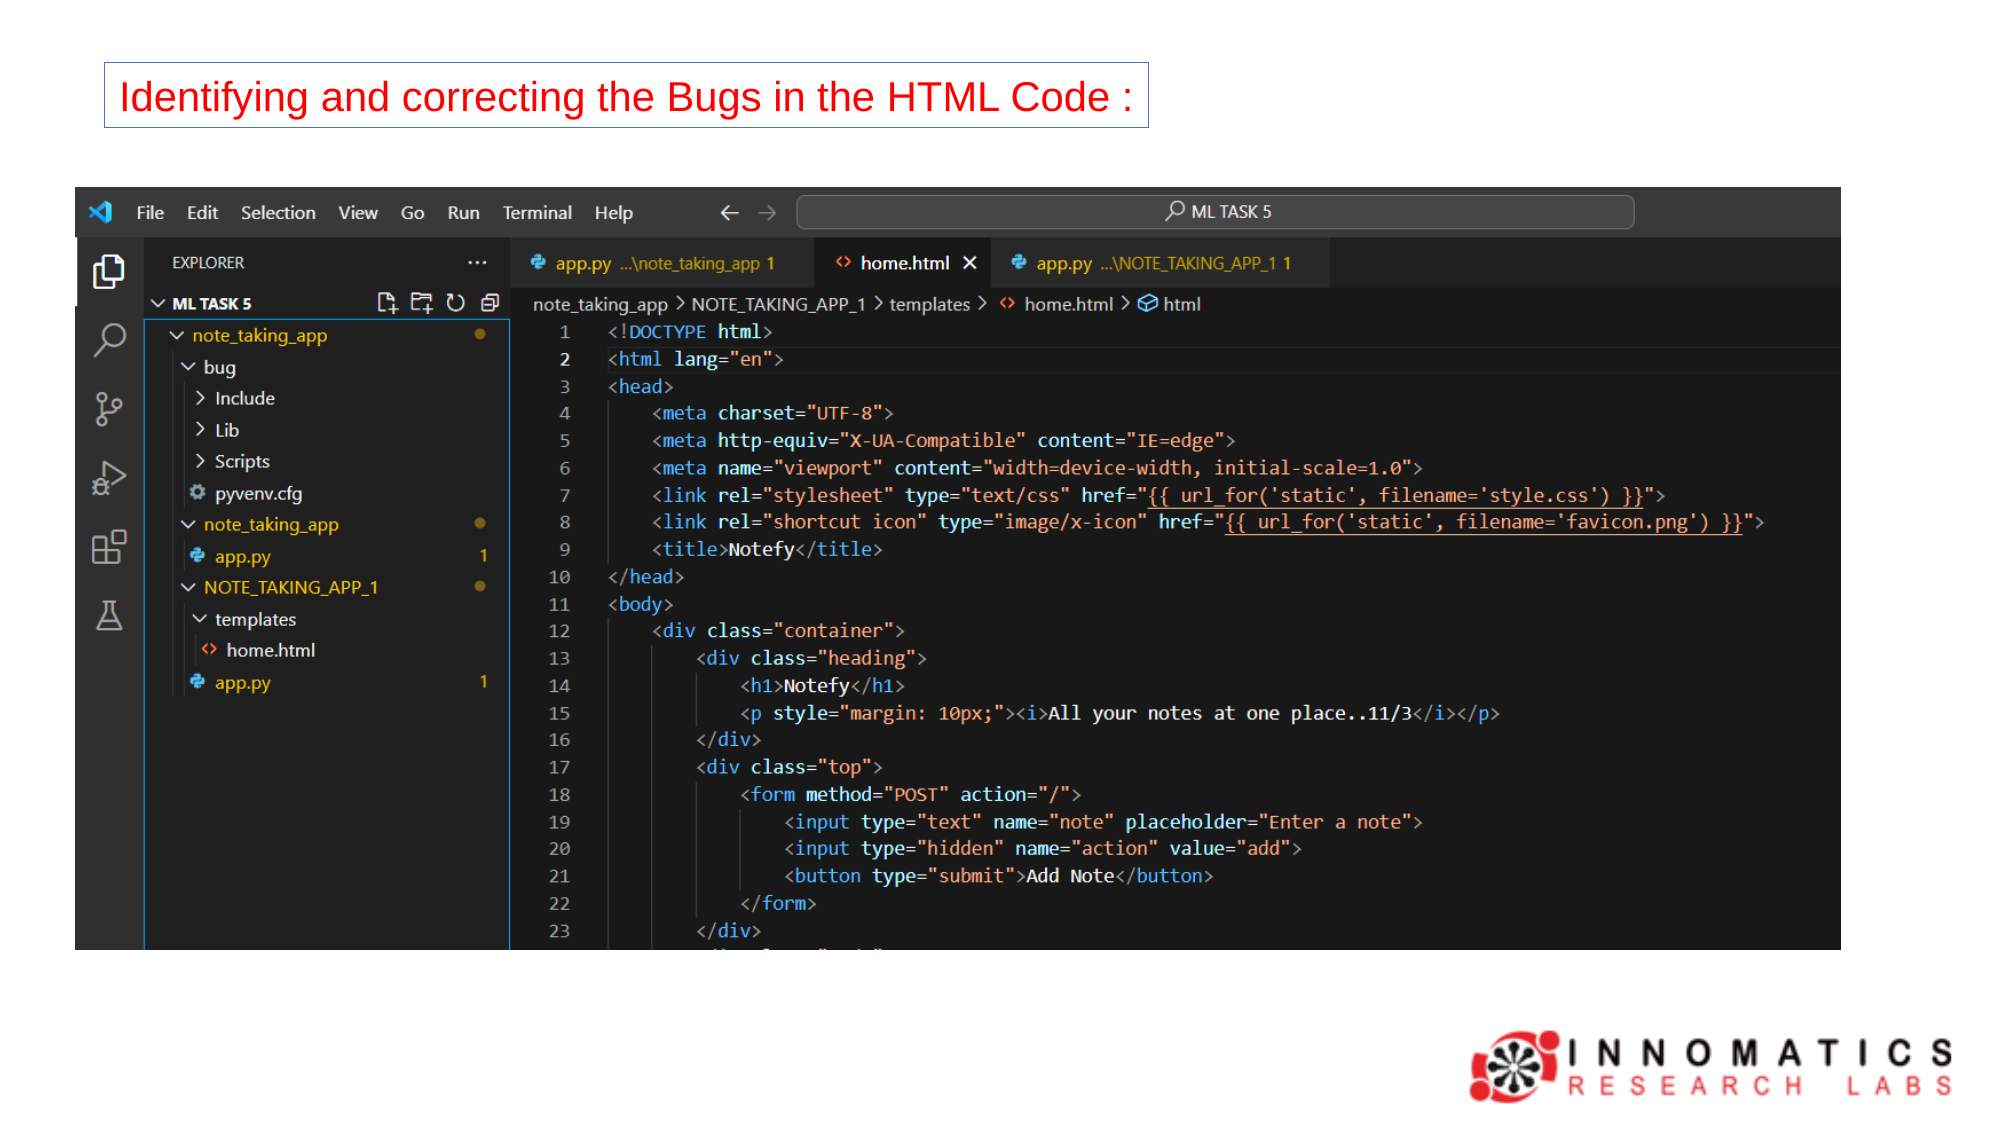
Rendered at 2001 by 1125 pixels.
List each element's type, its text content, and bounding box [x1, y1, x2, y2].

picture [1445, 1014, 1975, 1125]
picture [74, 187, 1841, 951]
text_box Identifying and correcting the Bugs in the HTML Code : [104, 62, 1149, 128]
